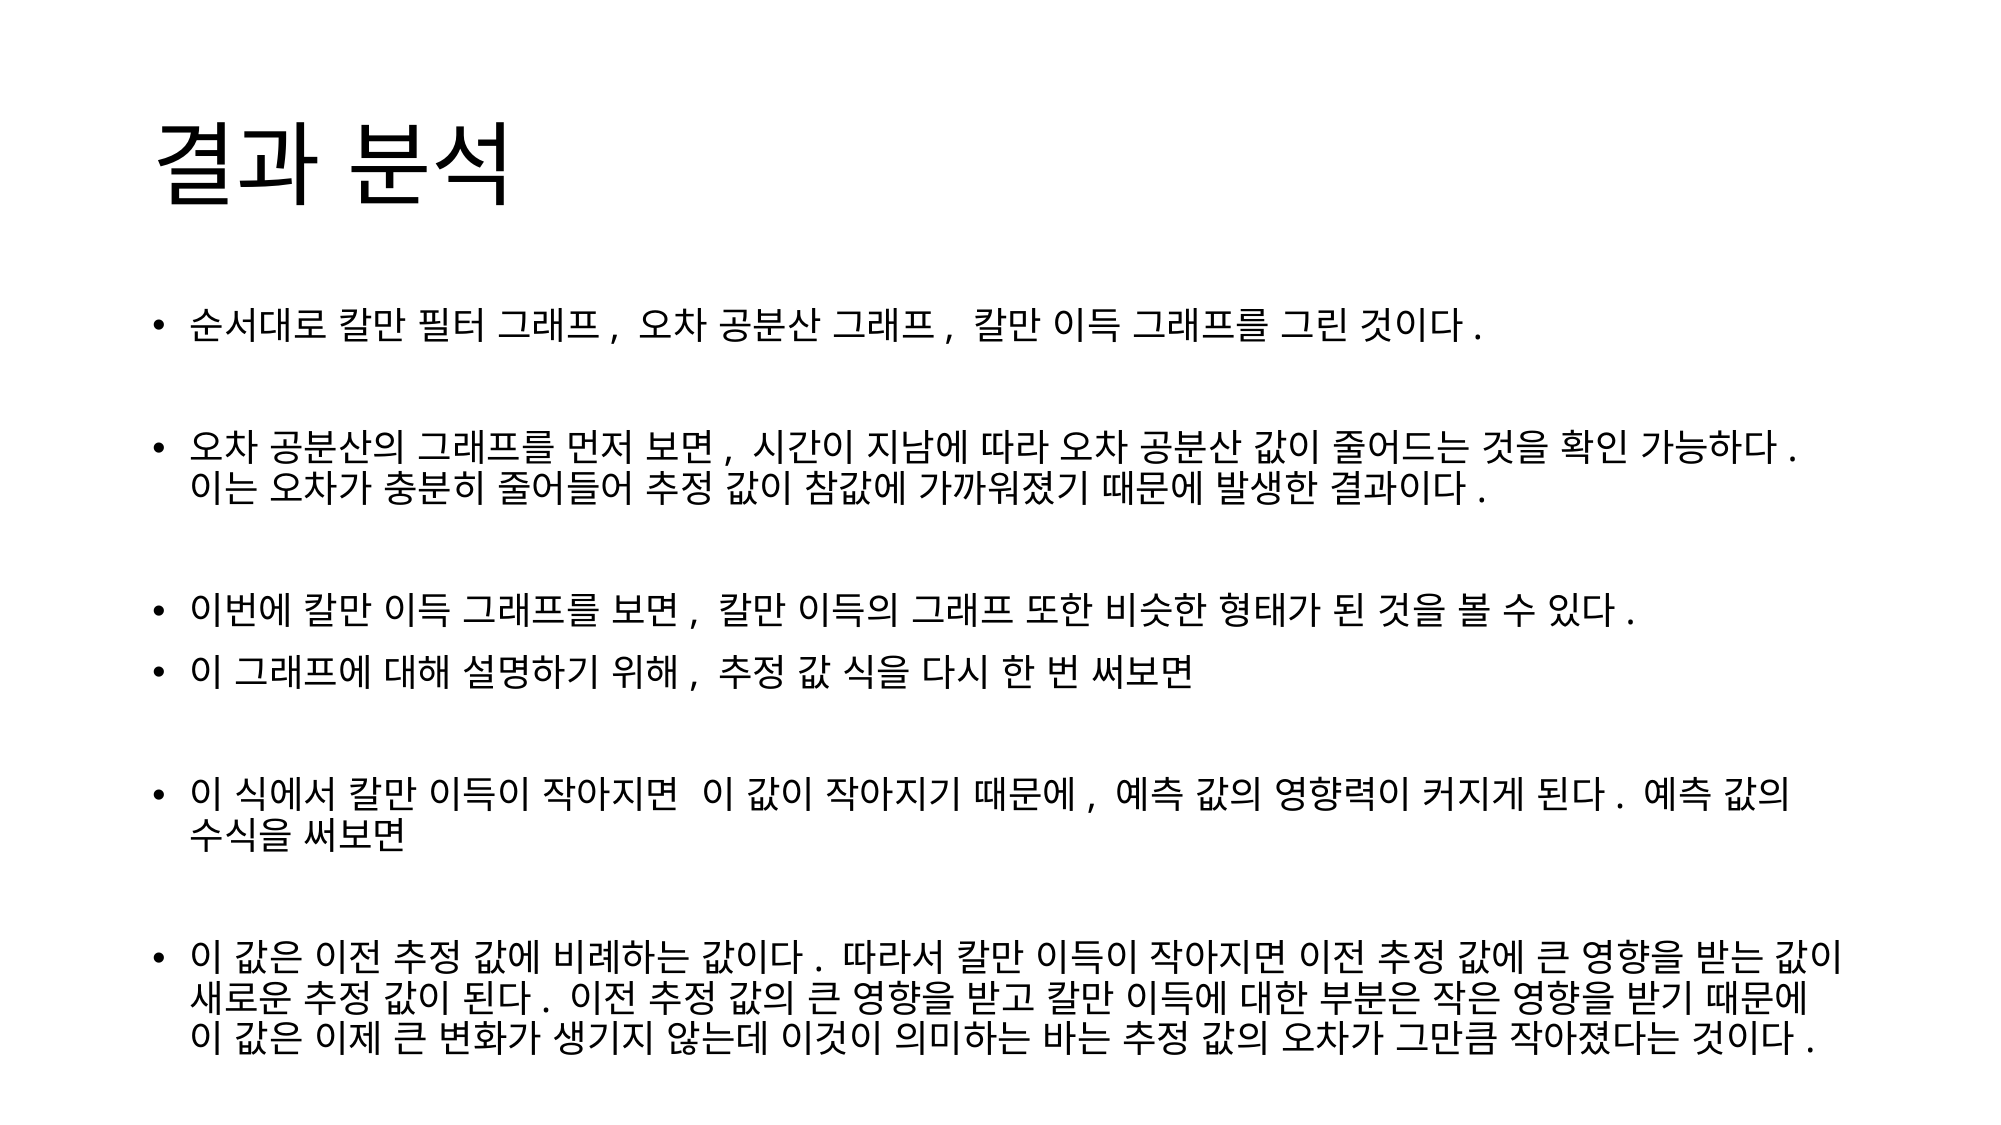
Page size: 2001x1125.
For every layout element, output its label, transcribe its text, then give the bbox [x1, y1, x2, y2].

title 결과 분석 [137, 59, 1863, 278]
